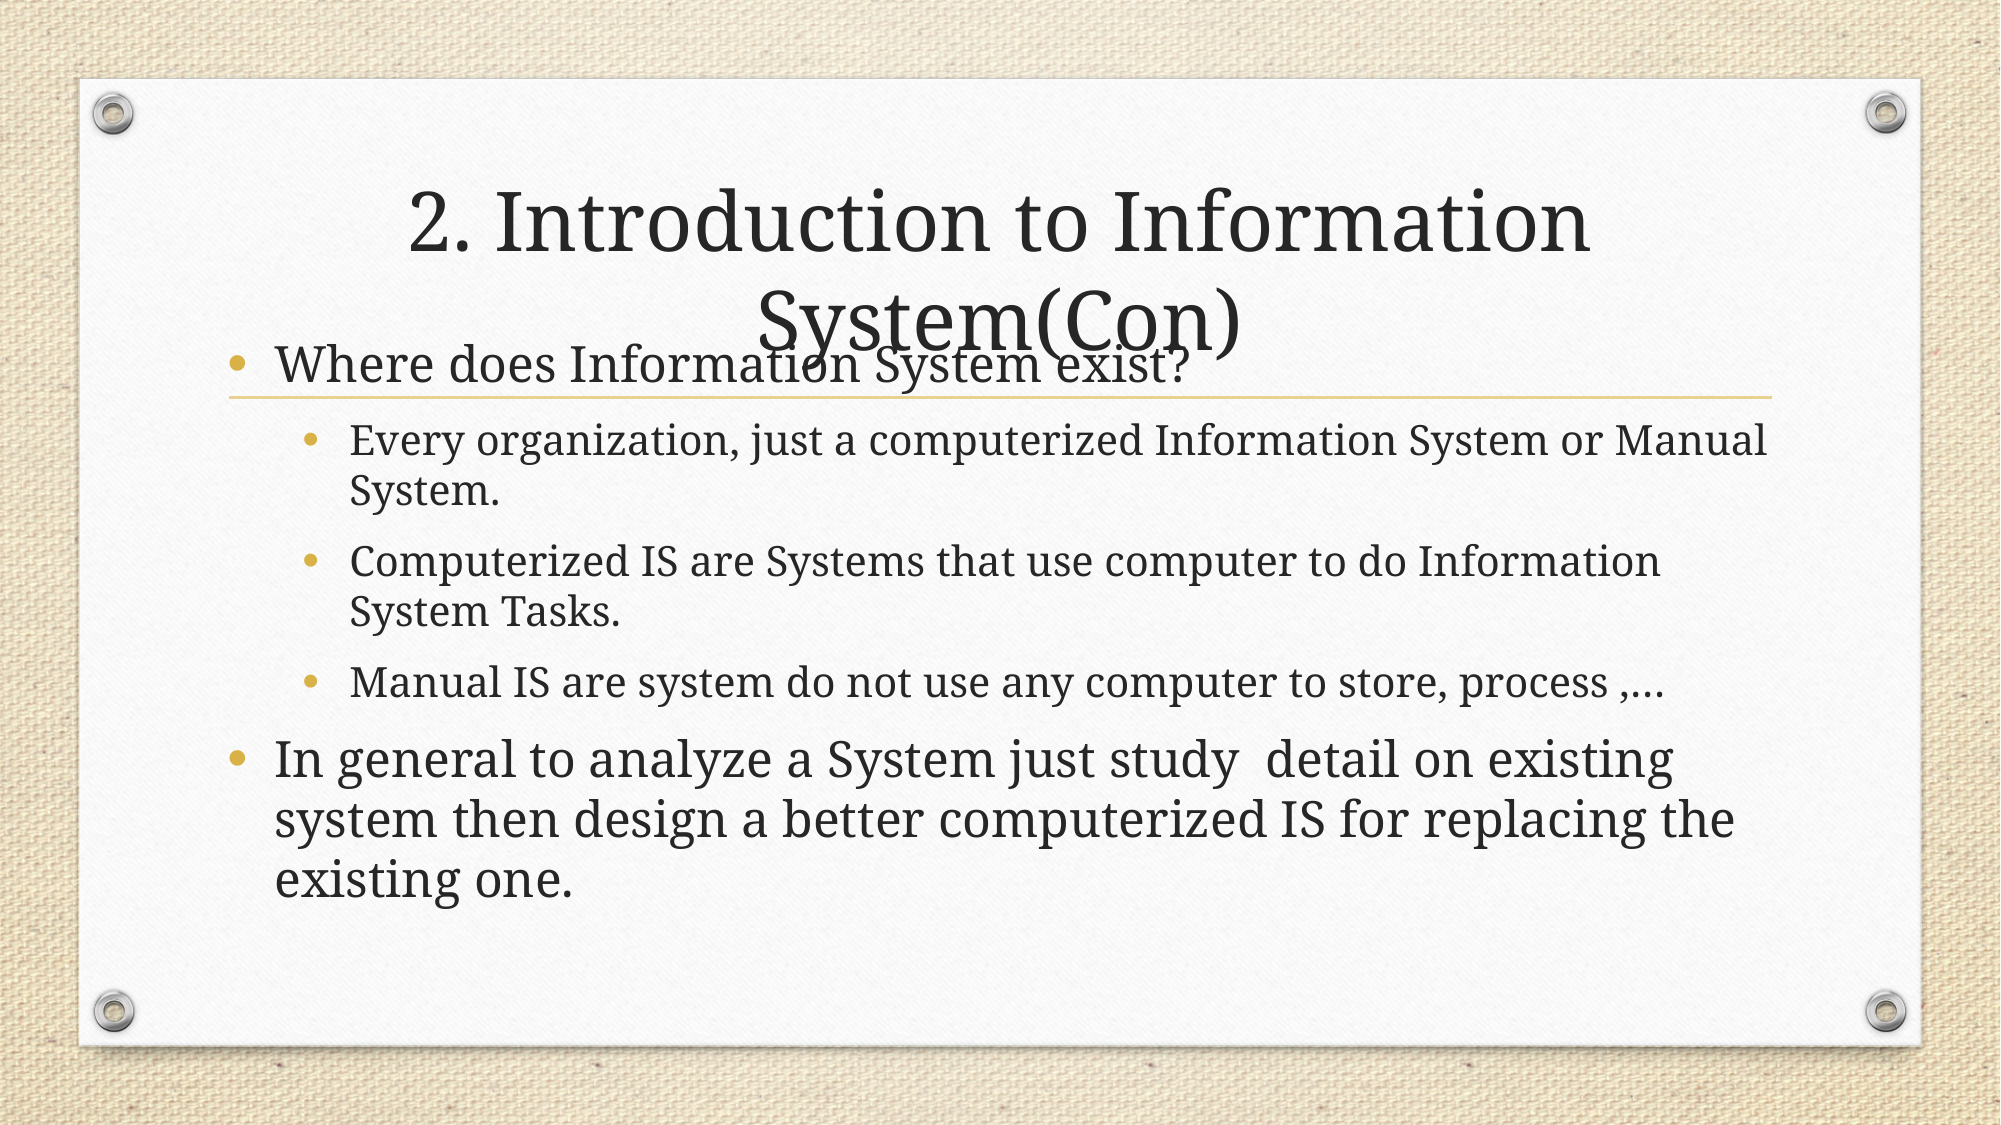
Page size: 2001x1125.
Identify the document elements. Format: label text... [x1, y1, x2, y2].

title 2. Introduction to Information System(Con) [212, 161, 1788, 325]
picture [0, 0, 2001, 1125]
list Where does Information System exist? Every organization, just a computerized Information System or Manual System. Computerized IS are Systems that use computer to do Information System Tasks. Manual IS are system do not use any computer to store, process ,… In general to analyze a System just study detail on existing system then design a better computerized IS for replacing the existing one. [212, 325, 1788, 964]
